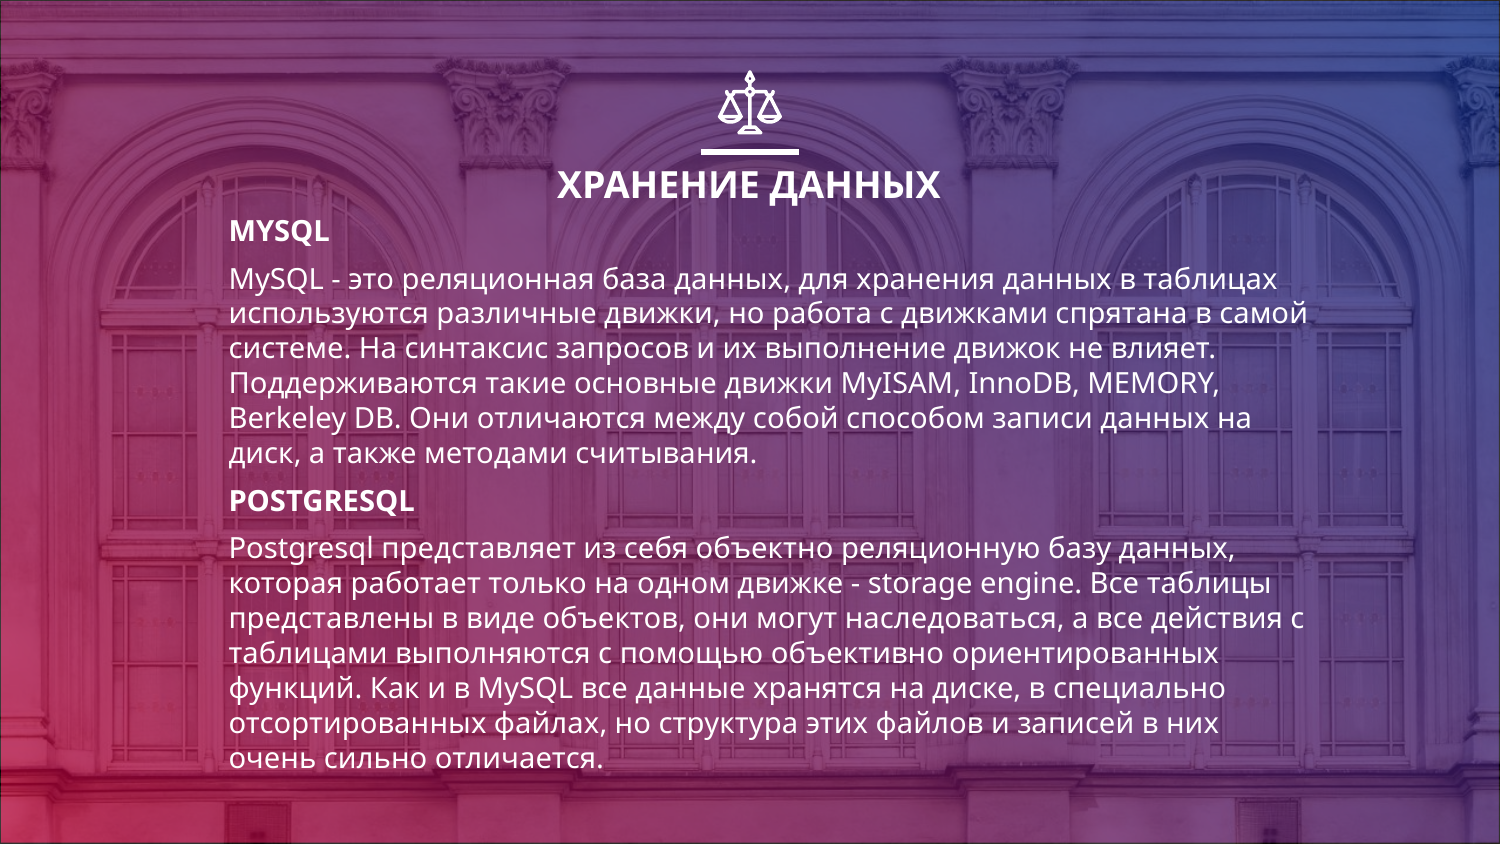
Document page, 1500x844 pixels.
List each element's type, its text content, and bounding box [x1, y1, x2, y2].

list MYSQL MySQL - это реляционная база данных, для хранения данных в таблицах используются различные движки, но работа с движками спрятана в самой системе. На синтаксис запросов и их выполнение движок не влияет. Поддерживаются такие основные движки MyISAM, InnoDB, MEMORY, Berkeley DB. Они отличаются между собой способом записи данных на диск, а также методами считывания. POSTGRESQL Postgresql представляет из себя объектно реляционную базу данных, которая работает только на одном движке - storage engine. Все таблицы представлены в виде объектов, они могут наследоваться, а все действия с таблицами выполняются с помощью объективно ориентированных функций. Как и в MySQL все данные хранятся на диске, в специально отсортированных файлах, но структура этих файлов и записей в них очень сильно отличается. [194, 197, 1329, 788]
title ХРАНЕНИЕ ДАННЫХ [218, 91, 1280, 197]
picture [0, 0, 1500, 844]
